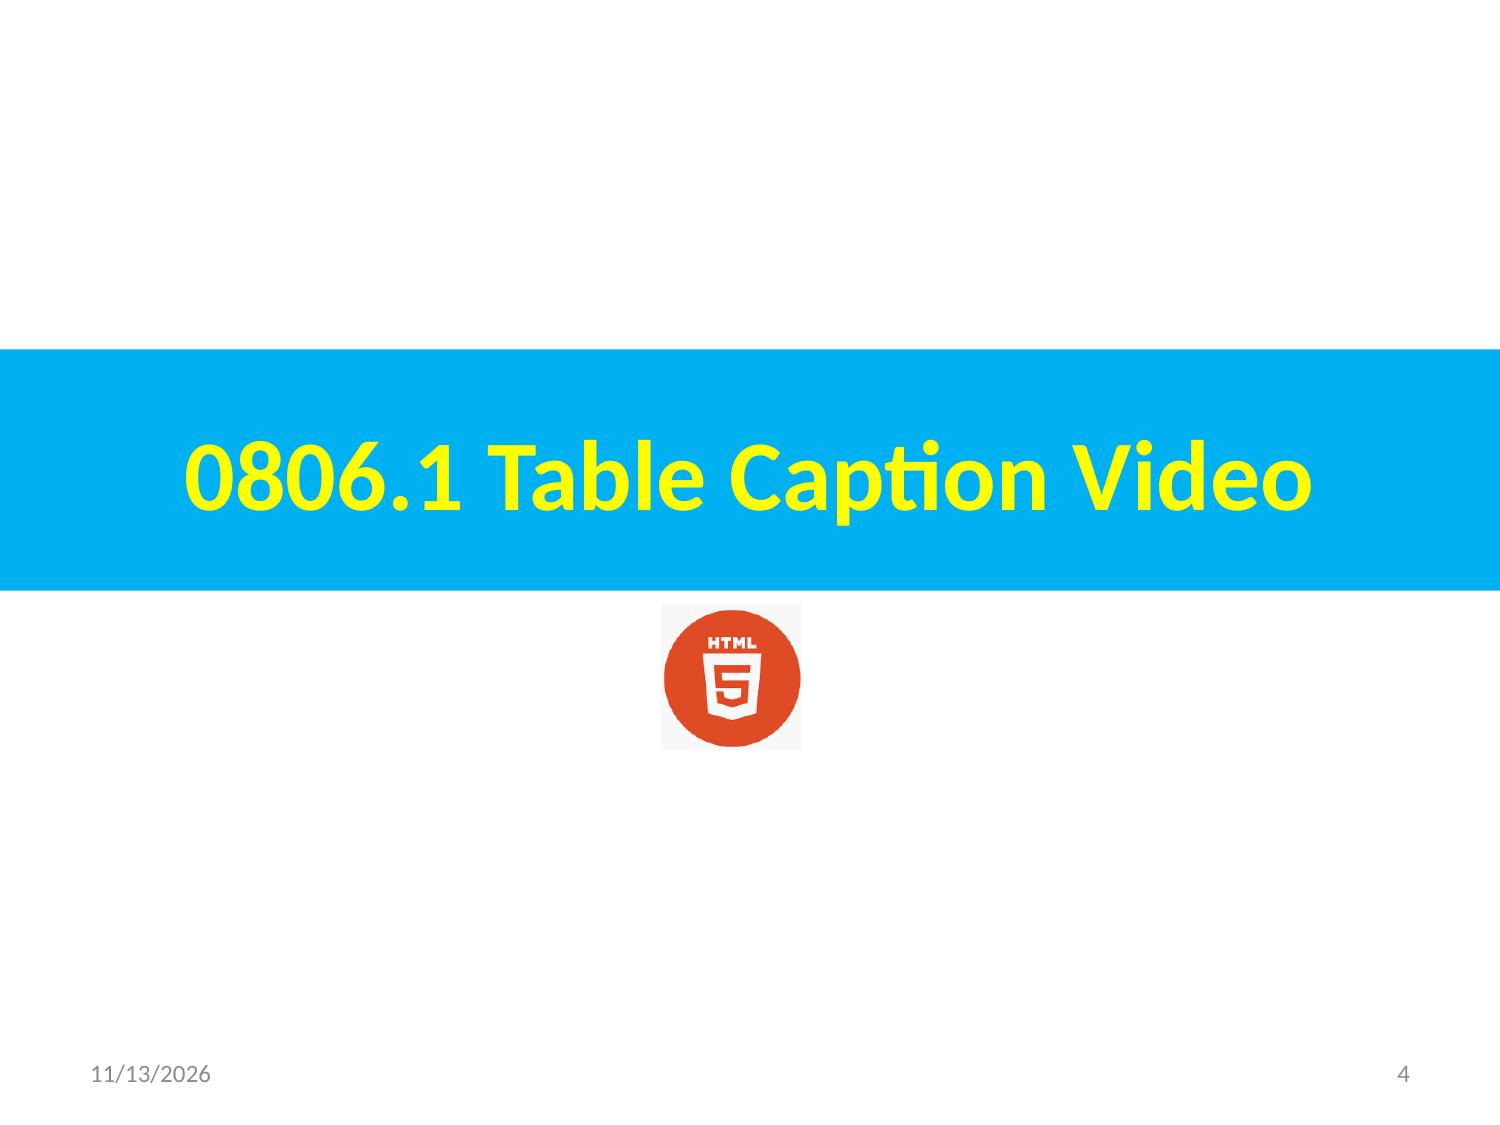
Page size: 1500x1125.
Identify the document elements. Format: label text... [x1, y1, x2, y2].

slide_number 4 [1074, 1042, 1425, 1103]
picture [661, 603, 803, 750]
title 0806.1 Table Caption Video [0, 349, 1500, 591]
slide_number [75, 1042, 425, 1103]
